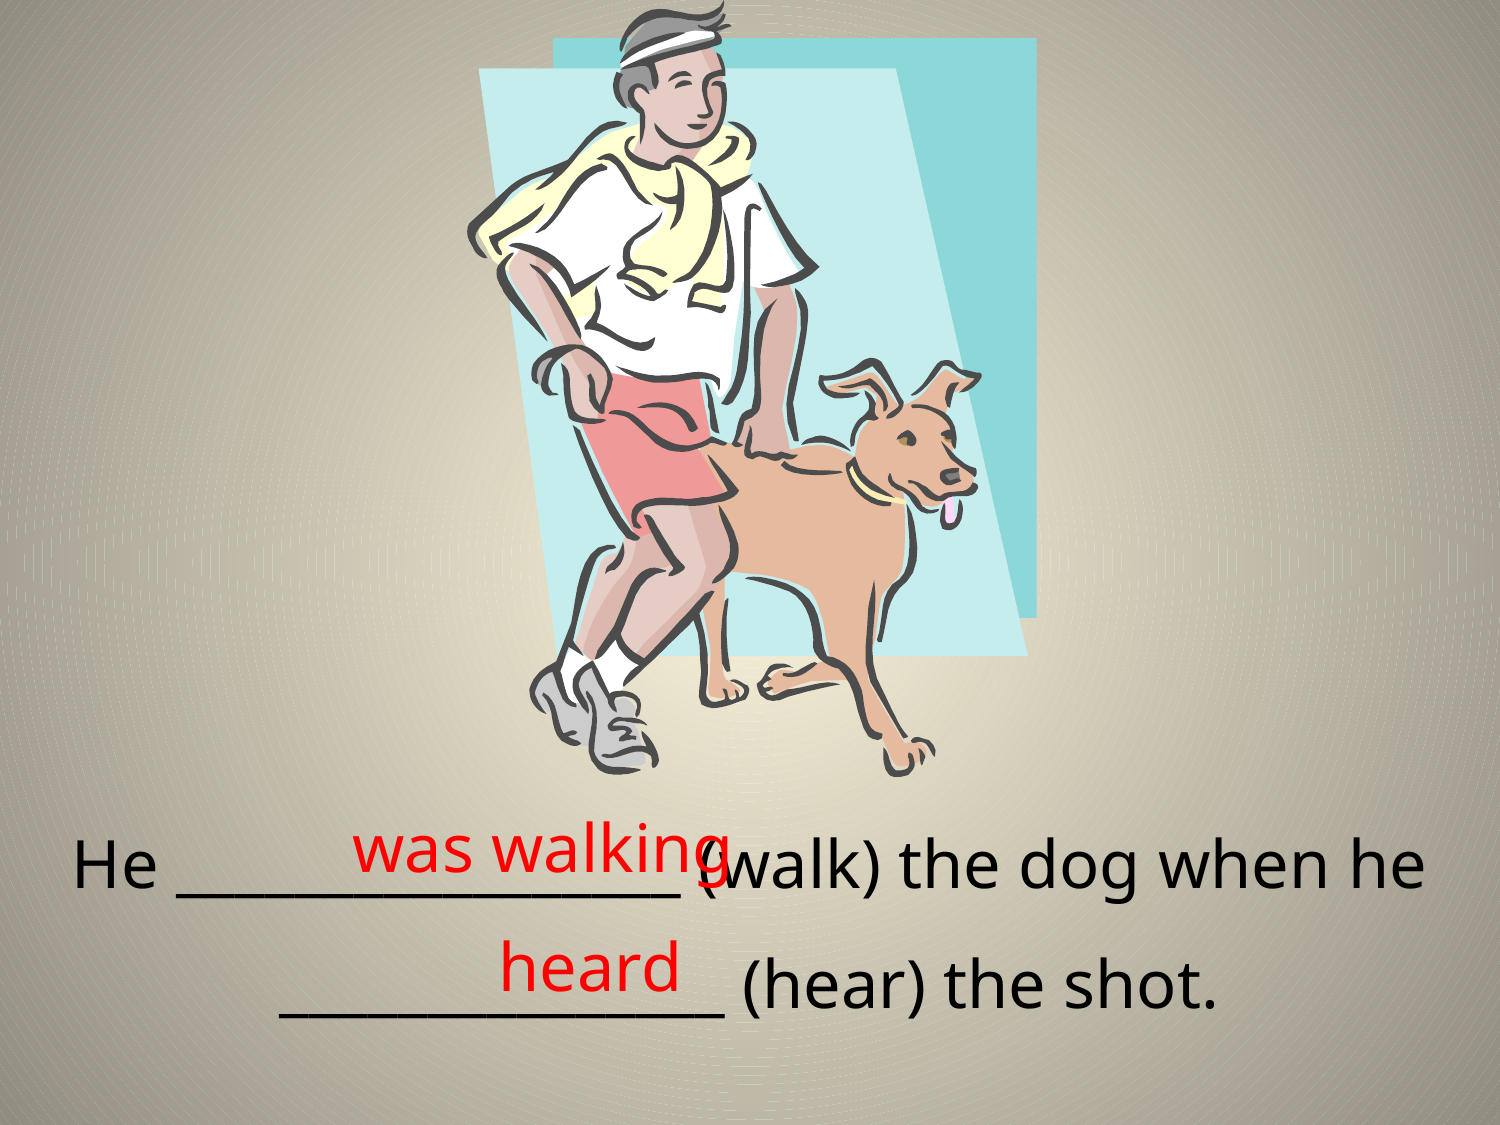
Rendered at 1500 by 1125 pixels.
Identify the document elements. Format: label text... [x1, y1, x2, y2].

text_box was walking [242, 798, 845, 894]
picture [466, 0, 1037, 777]
text_box He _________________ (walk) the dog when he _______________ (hear) the shot. [0, 774, 1500, 1030]
text_box heard [289, 916, 892, 1012]
